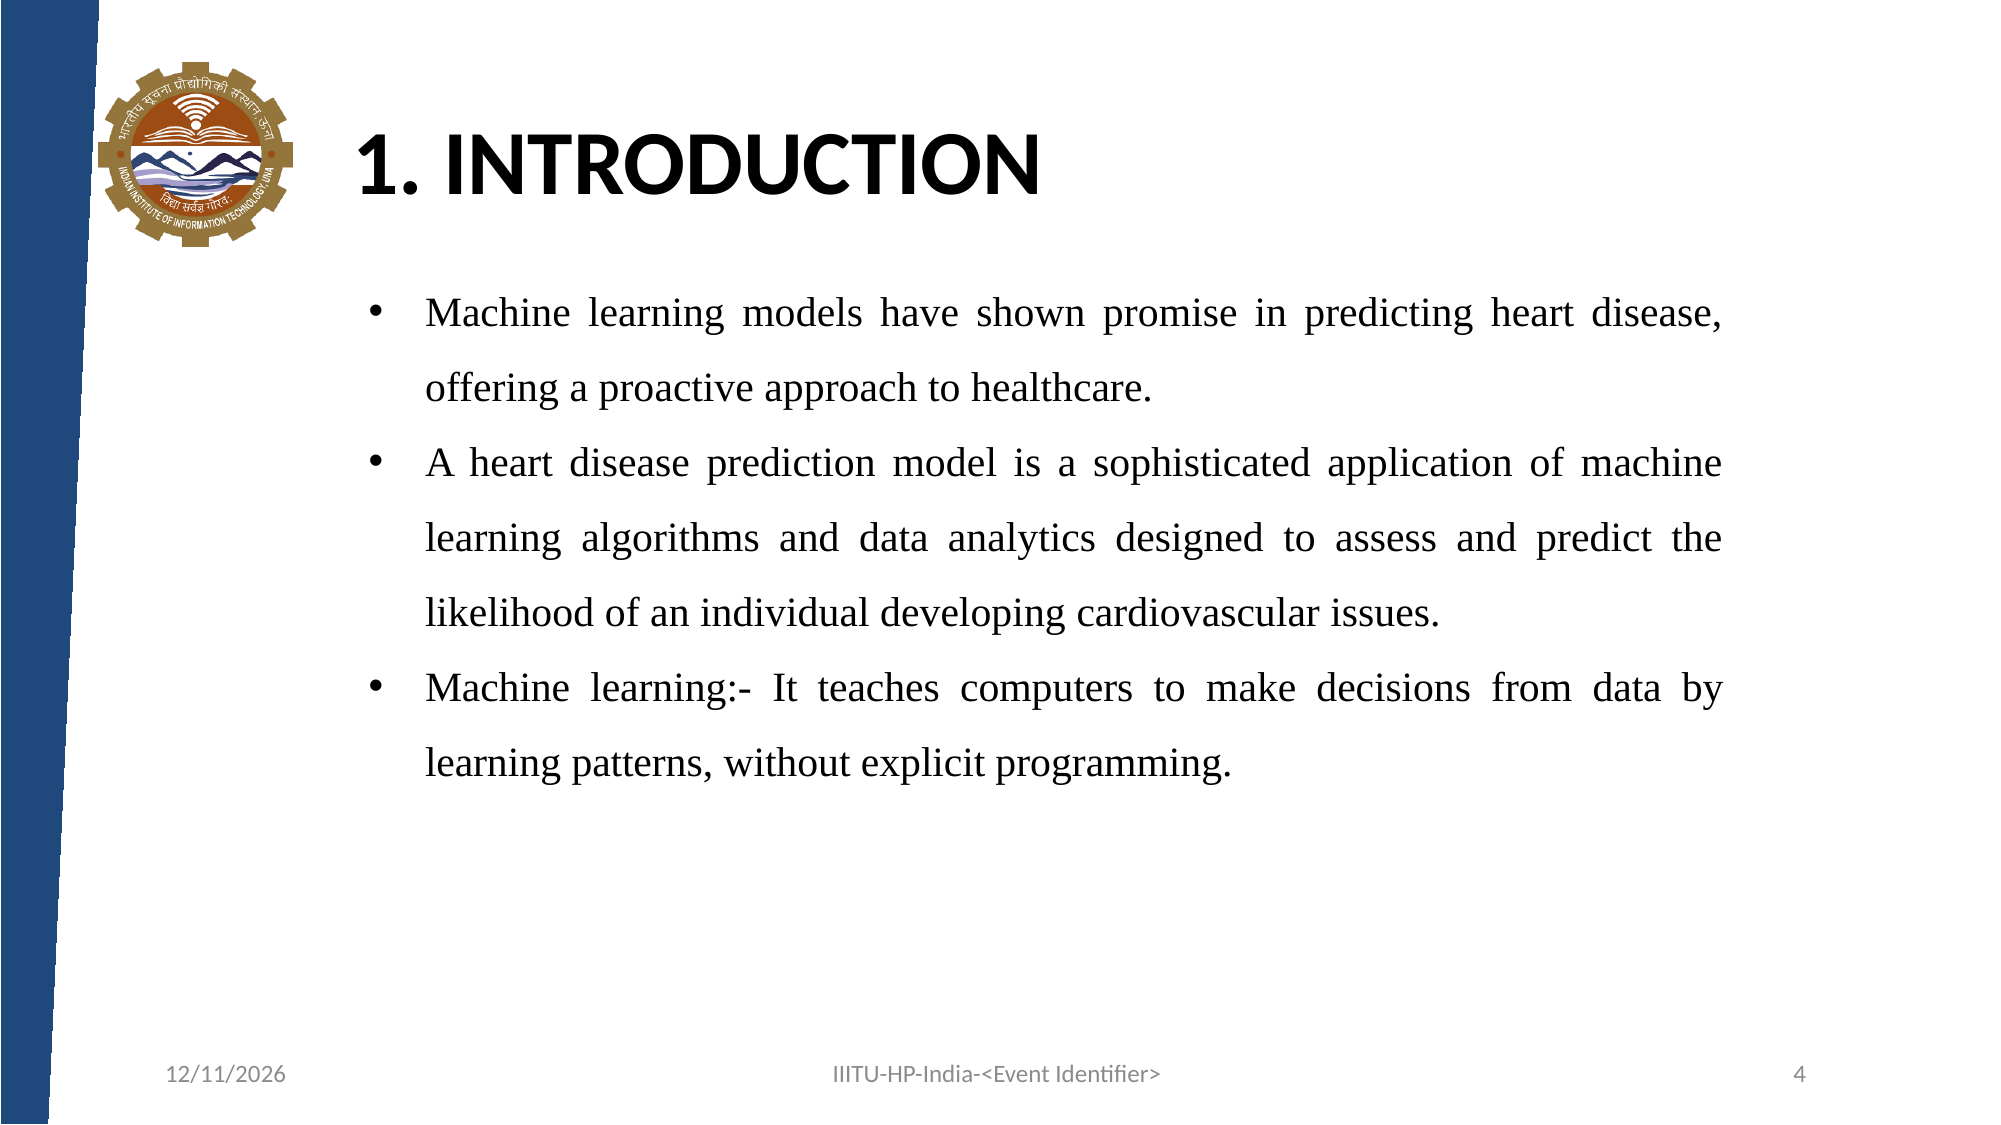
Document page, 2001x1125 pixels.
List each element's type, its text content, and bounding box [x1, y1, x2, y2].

footer IIITU-HP-India-<Event Identifier> [662, 1042, 1338, 1103]
text_box Machine learning models have shown promise in predicting heart disease, offering a proactive approach to healthcare. A heart disease prediction model is a sophisticated application of machine learning algorithms and data analytics designed to assess and predict the likelihood of an individual developing cardiovascular issues. Machine learning:- It teaches computers to make decisions from data by learning patterns, without explicit programming. [368, 257, 1744, 785]
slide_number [150, 1042, 588, 1103]
title 1. INTRODUCTION [316, 105, 1821, 224]
picture [98, 62, 293, 247]
slide_number 4 [1412, 1042, 1821, 1103]
